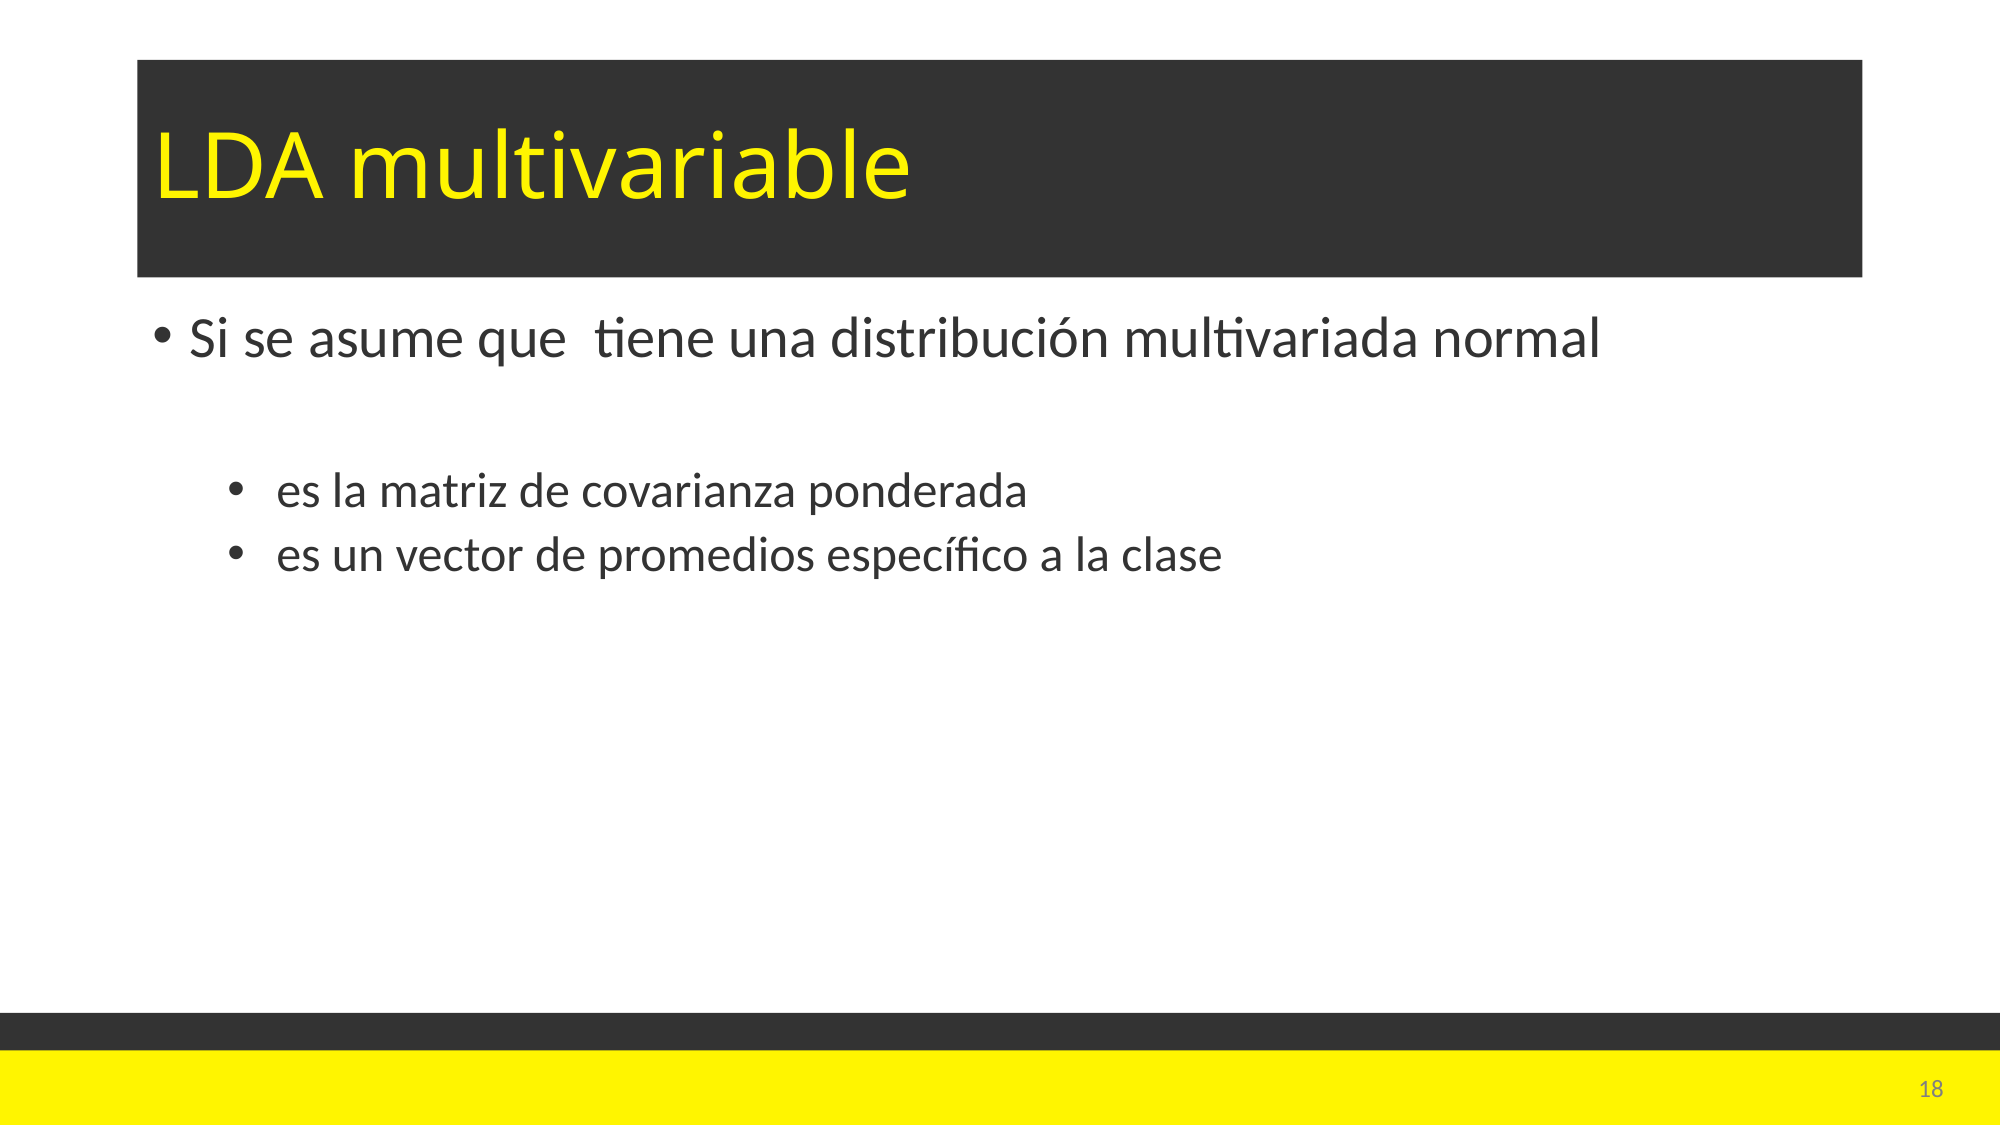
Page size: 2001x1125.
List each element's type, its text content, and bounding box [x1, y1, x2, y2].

title LDA multivariable [137, 59, 1863, 278]
